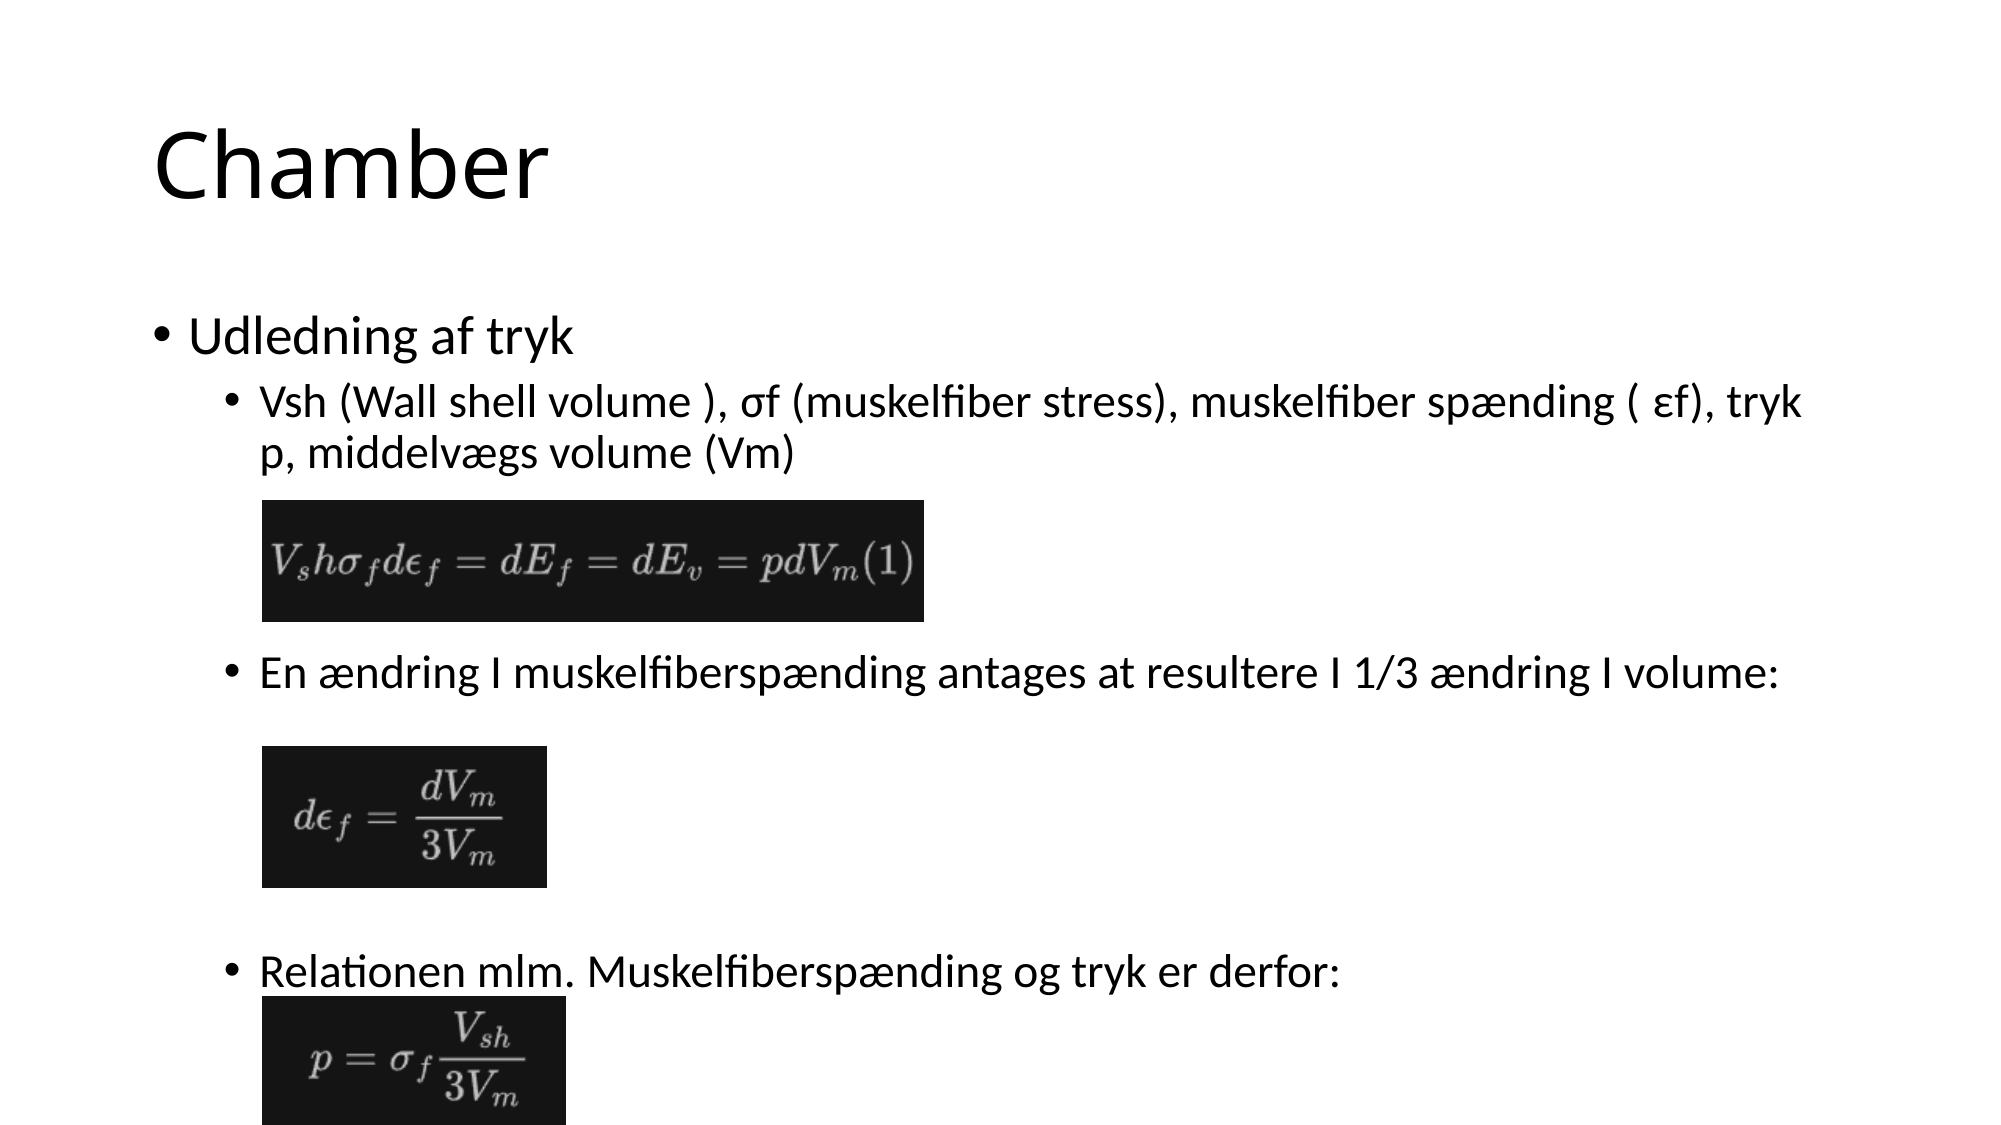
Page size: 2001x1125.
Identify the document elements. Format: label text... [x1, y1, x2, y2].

picture [262, 996, 566, 1125]
title Chamber [137, 59, 1863, 278]
list Udledning af tryk Vsh (Wall shell volume ), σf (muskelfiber stress), muskelfiber spænding ( εf), tryk p, middelvægs volume (Vm) En ændring I muskelfiberspænding antages at resultere I 1/3 ændring I volume: Relationen mlm. Muskelfiberspænding og tryk er derfor: [137, 299, 1863, 1014]
picture [262, 500, 924, 622]
picture [262, 746, 547, 888]
